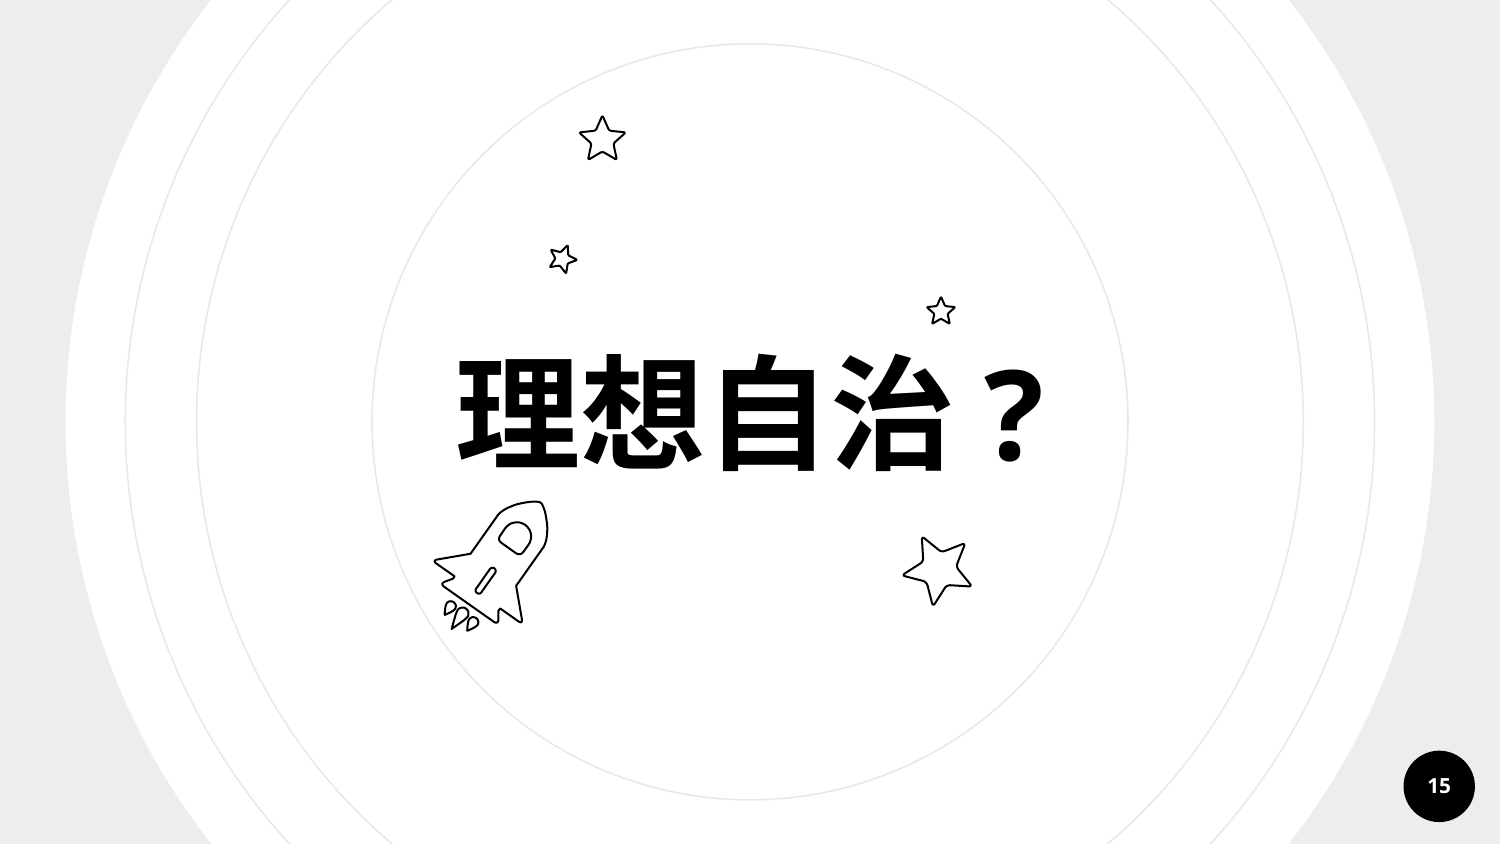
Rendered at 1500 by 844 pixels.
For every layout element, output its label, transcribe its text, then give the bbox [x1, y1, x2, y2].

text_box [436, 508, 555, 627]
title 理想自治? [343, 310, 1157, 501]
slide_number 15 [1403, 750, 1475, 823]
